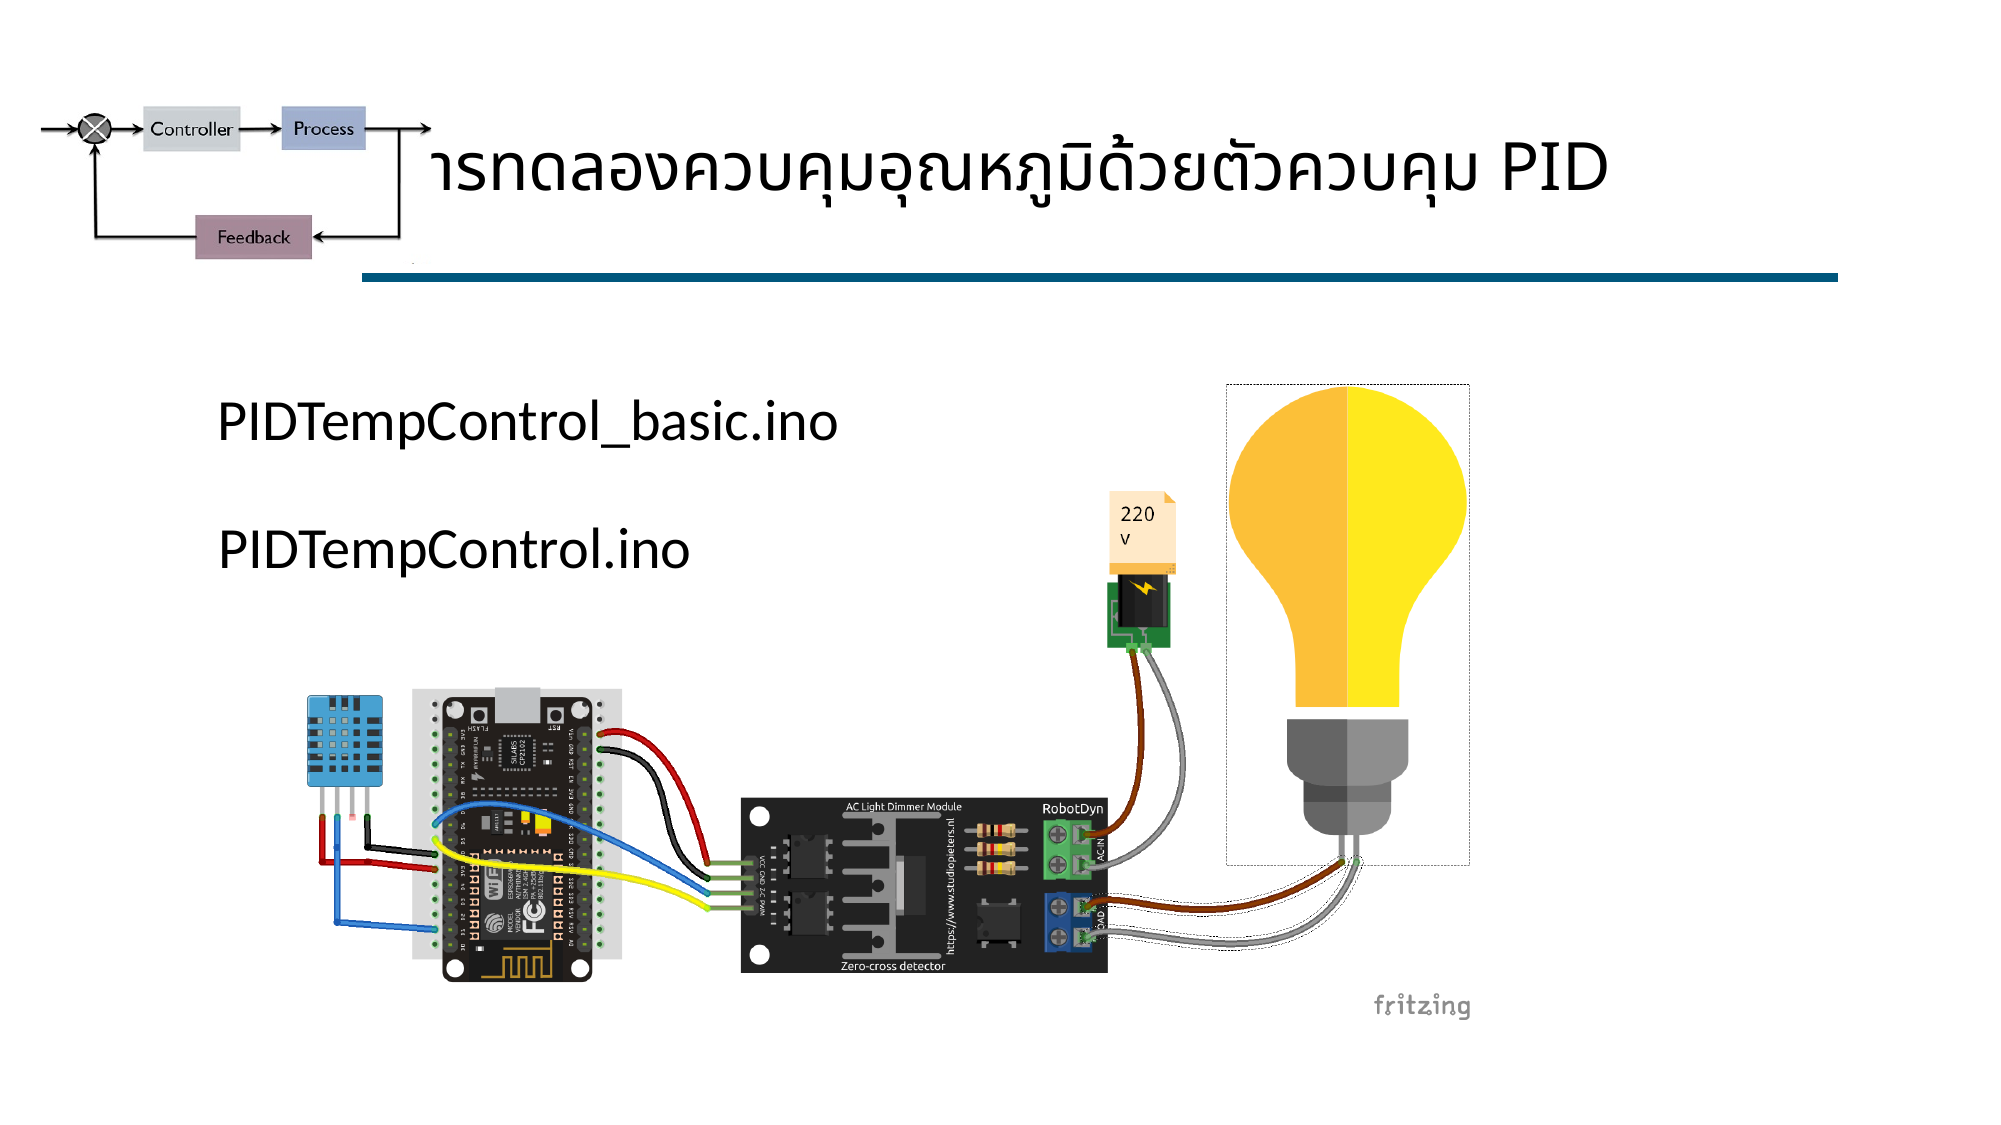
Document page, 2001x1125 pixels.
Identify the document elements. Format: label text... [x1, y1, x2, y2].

picture [292, 384, 1470, 1020]
text_box PIDTempControl.ino [203, 502, 292, 588]
picture [40, 105, 432, 264]
title การทดลองควบคุมอุณหภูมิด้วยตัวควบคุม PID [137, 59, 1863, 278]
text_box PIDTempControl_basic.ino [203, 374, 855, 460]
